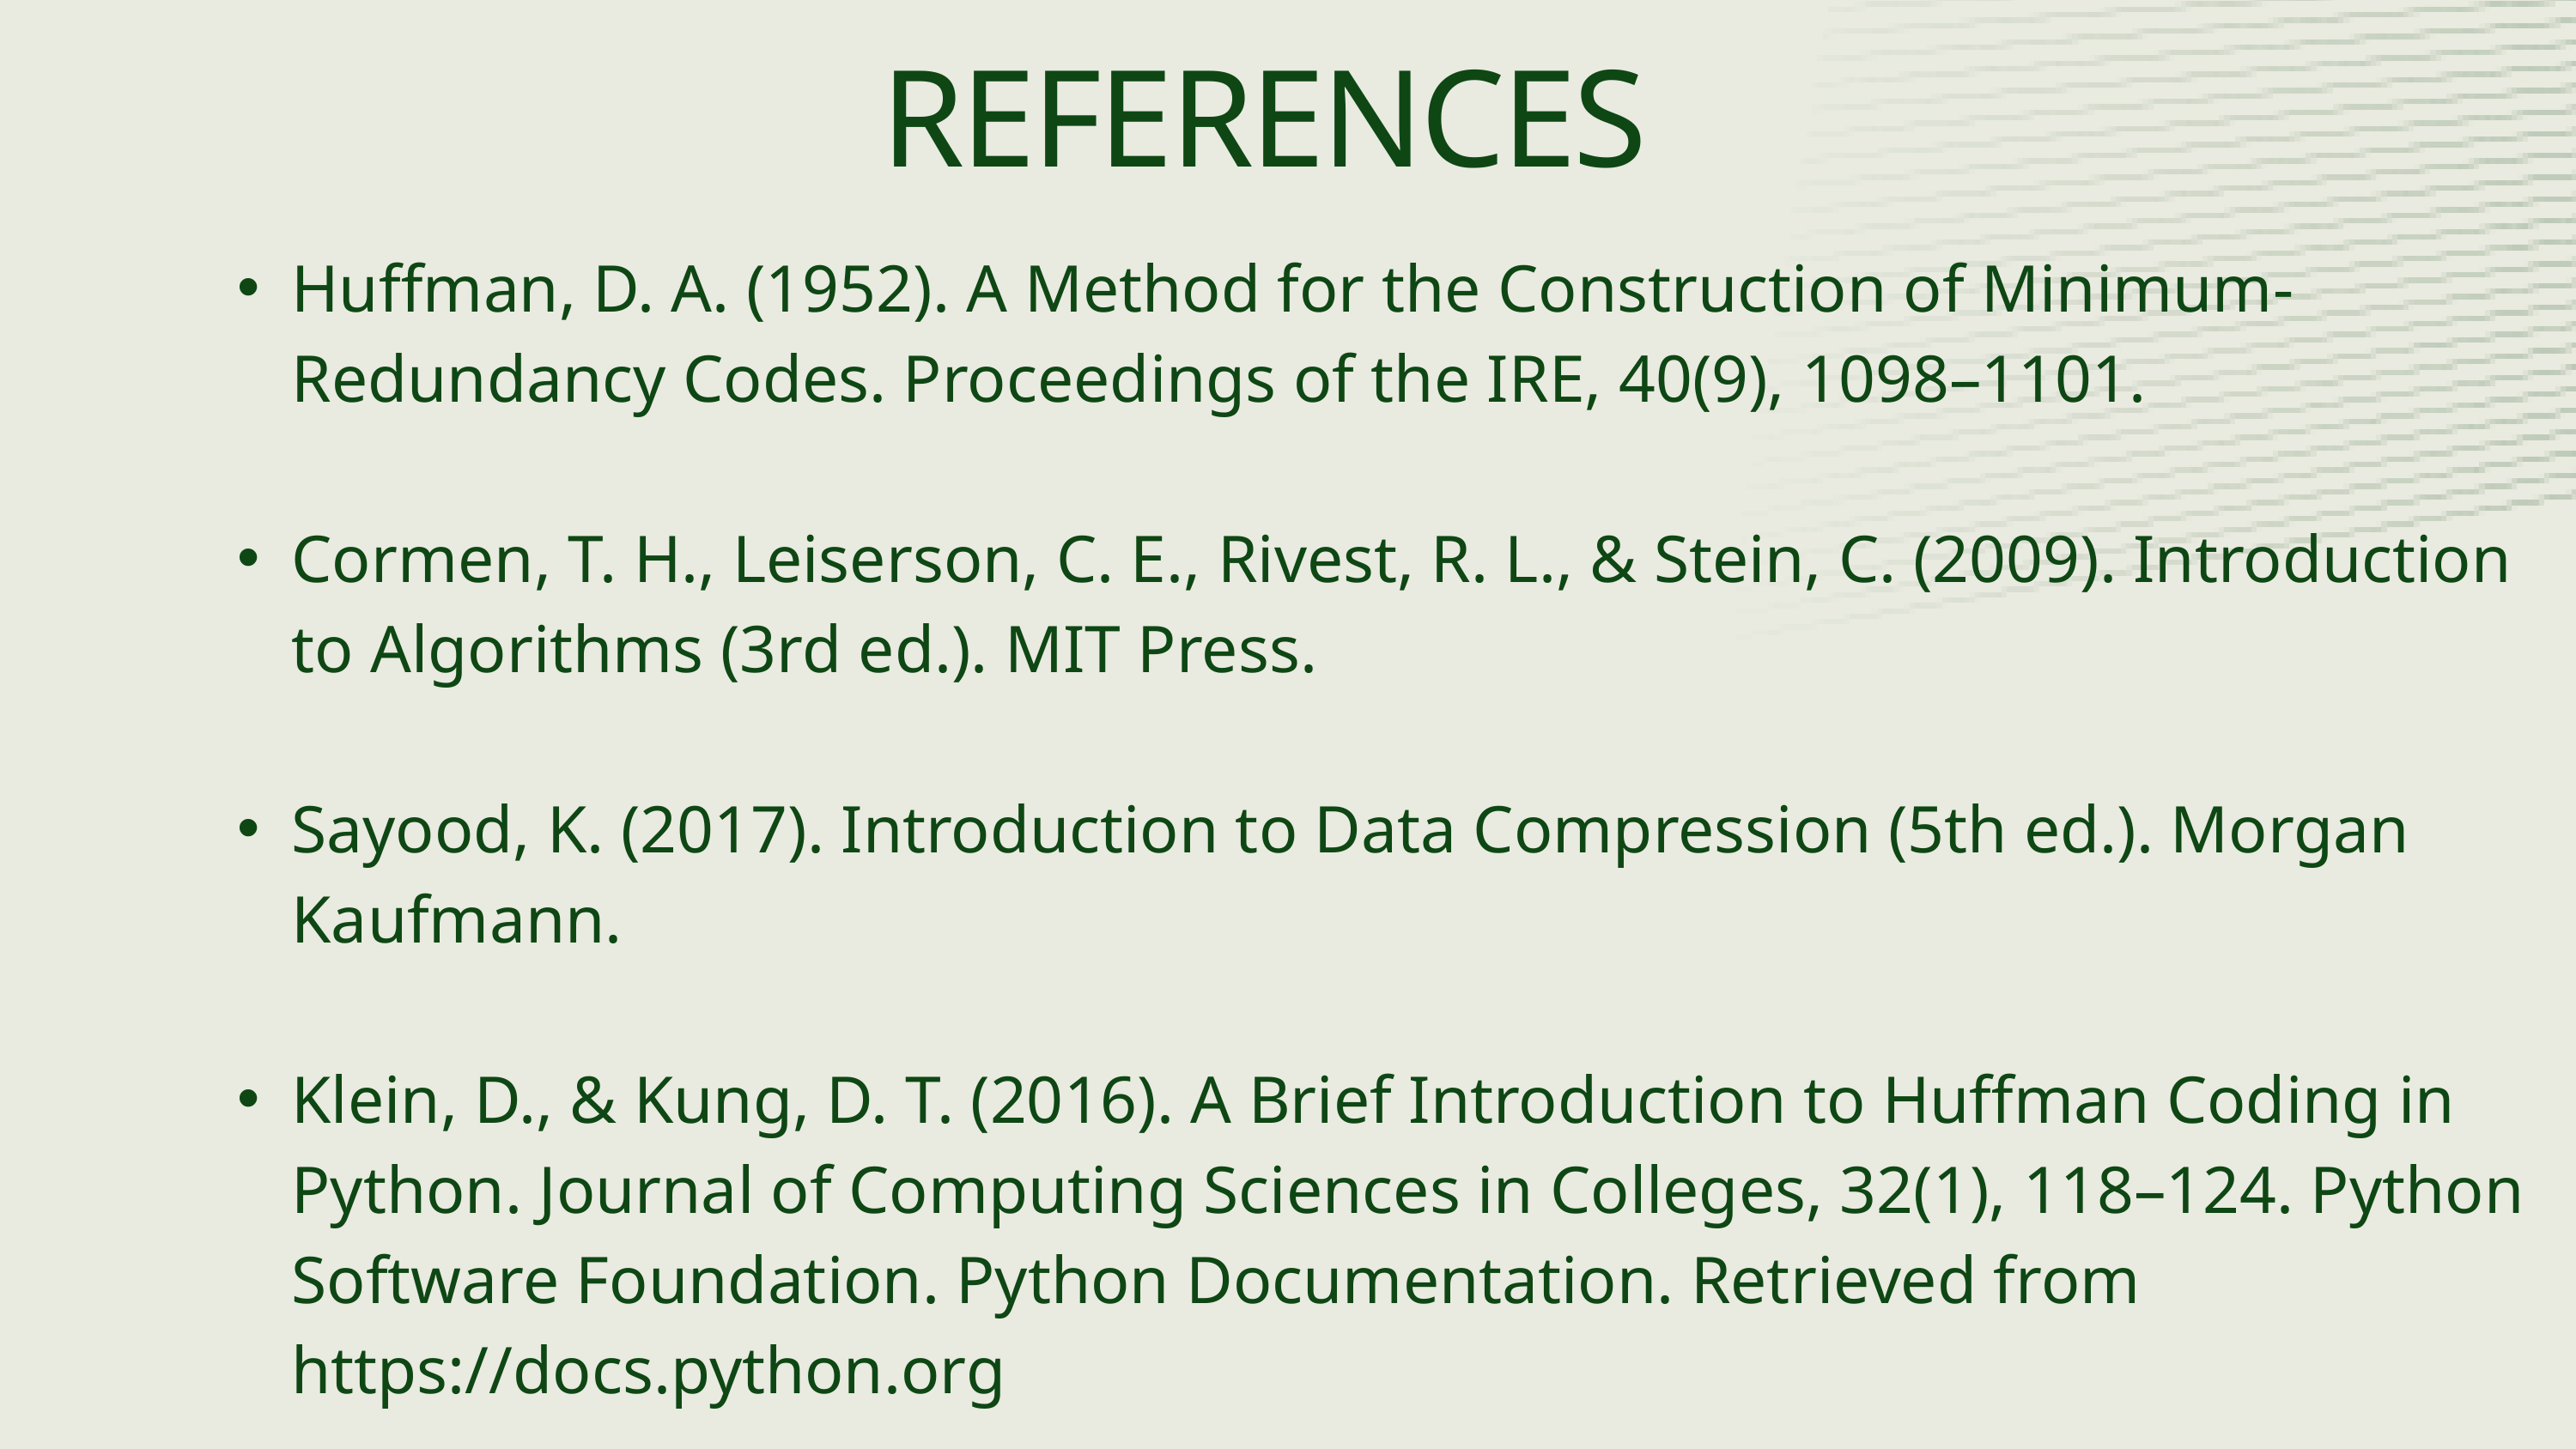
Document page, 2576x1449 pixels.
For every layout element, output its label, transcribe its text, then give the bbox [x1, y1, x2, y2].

text_box [1720, 0, 2576, 712]
text_box Huffman, D. A. (1952). A Method for the Construction of Minimum-Redundancy Codes. Proceedings of the IRE, 40(9), 1098–1101. Cormen, T. H., Leiserson, C. E., Rivest, R. L., & Stein, C. (2009). Introduction to Algorithms (3rd ed.). MIT Press. Sayood, K. (2017). Introduction to Data Compression (5th ed.). Morgan Kaufmann. Klein, D., & Kung, D. T. (2016). A Brief Introduction to Huffman Coding in Python. Journal of Computing Sciences in Colleges, 32(1), 118–124. Python Software Foundation. Python Documentation. Retrieved from https://docs.python.org [182, 234, 2576, 1407]
text_box REFERENCES [881, 76, 1720, 194]
